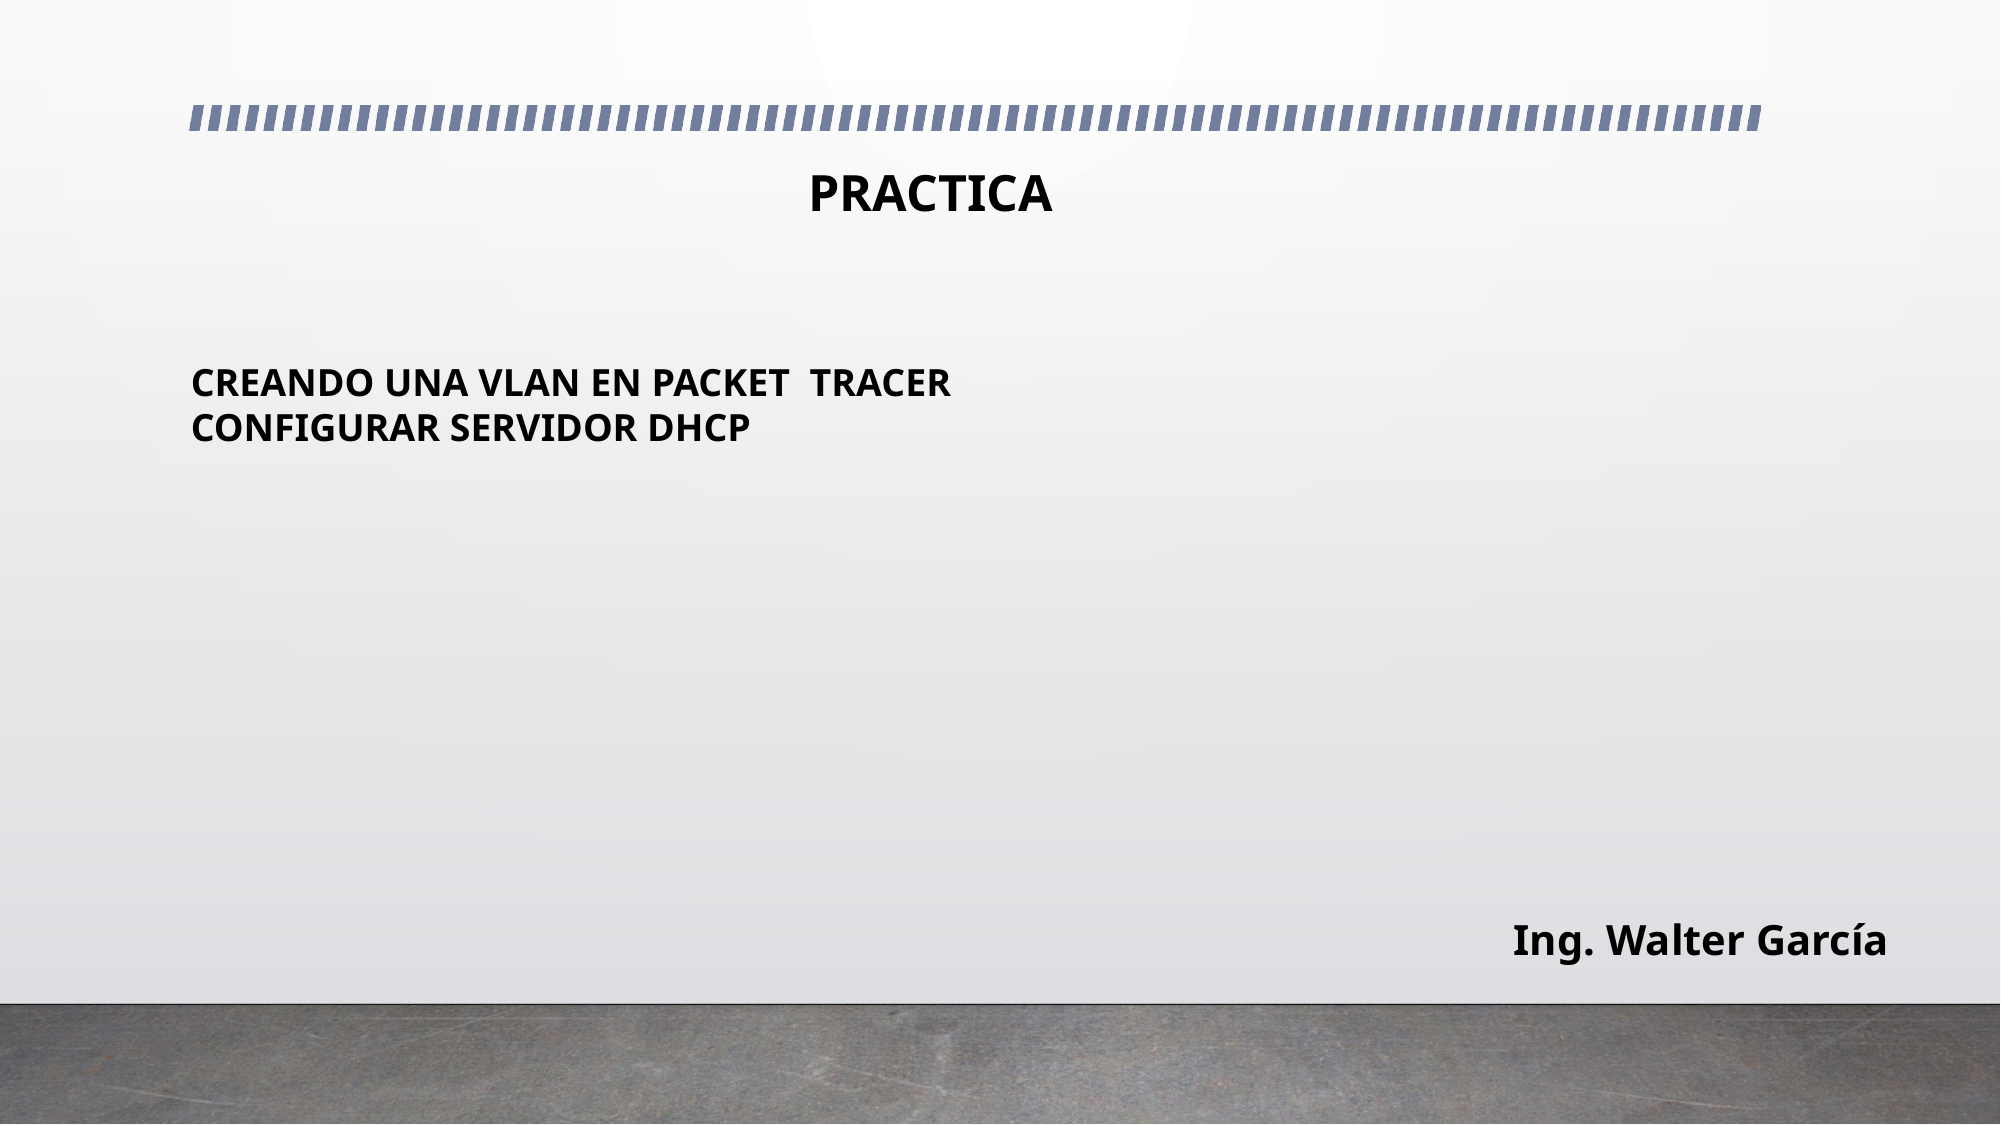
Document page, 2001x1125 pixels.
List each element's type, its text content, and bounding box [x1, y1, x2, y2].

title practica [284, 130, 1577, 229]
text_box Ing. Walter García [1490, 911, 2000, 973]
picture [0, 1004, 2000, 1124]
text_box Creando una vlan en packet tracer Configurar servidor dhcp [176, 352, 1468, 457]
